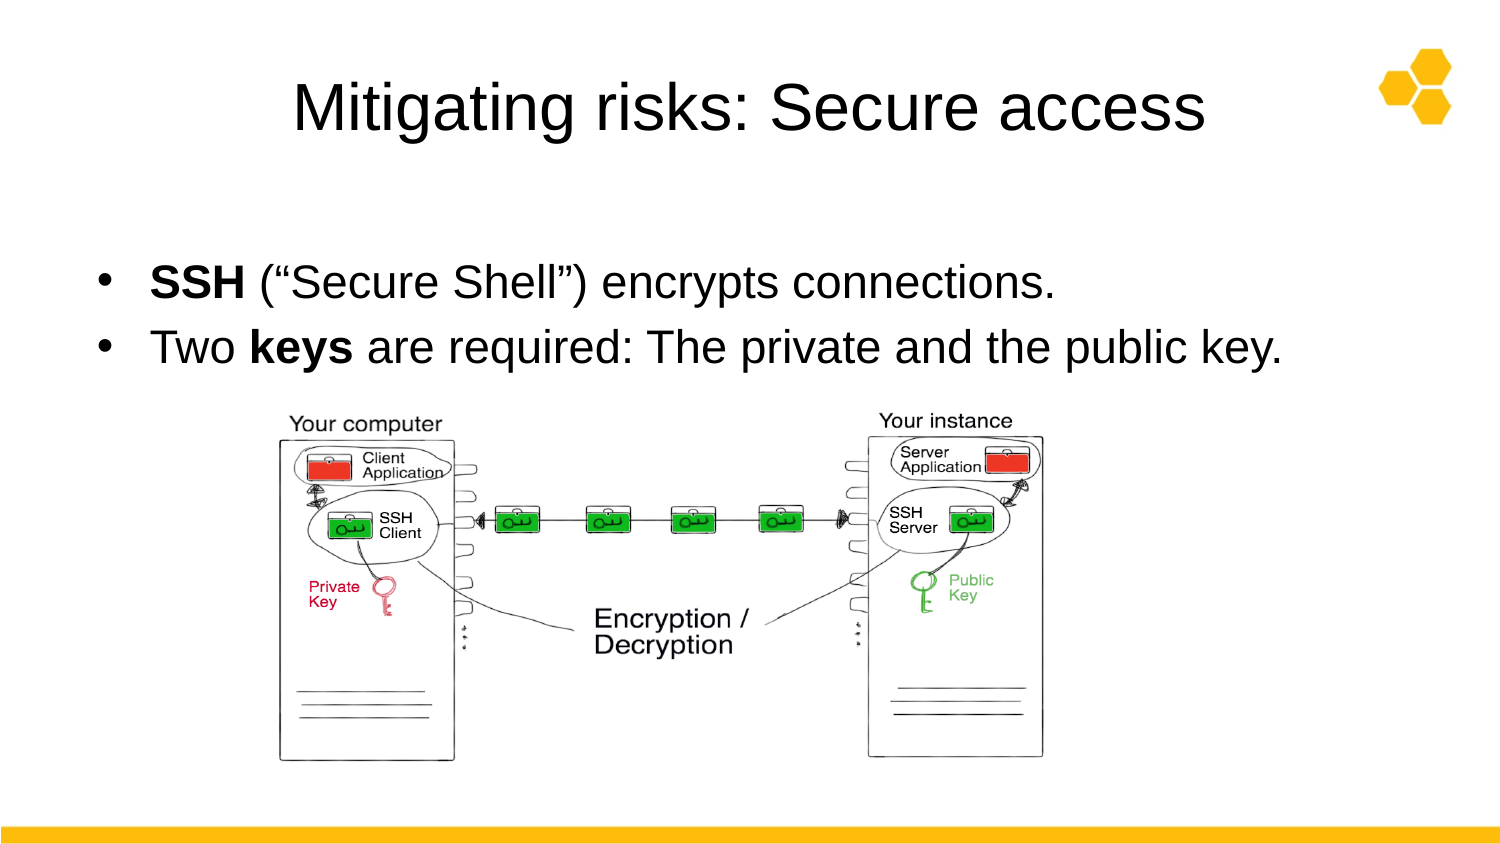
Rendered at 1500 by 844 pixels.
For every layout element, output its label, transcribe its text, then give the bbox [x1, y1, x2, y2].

list SSH (“Secure Shell”) encrypts connections. Two keys are required: The private and the public key. [81, 243, 1387, 382]
picture [0, 0, 1500, 844]
title Mitigating risks: Secure access [75, 33, 1425, 175]
